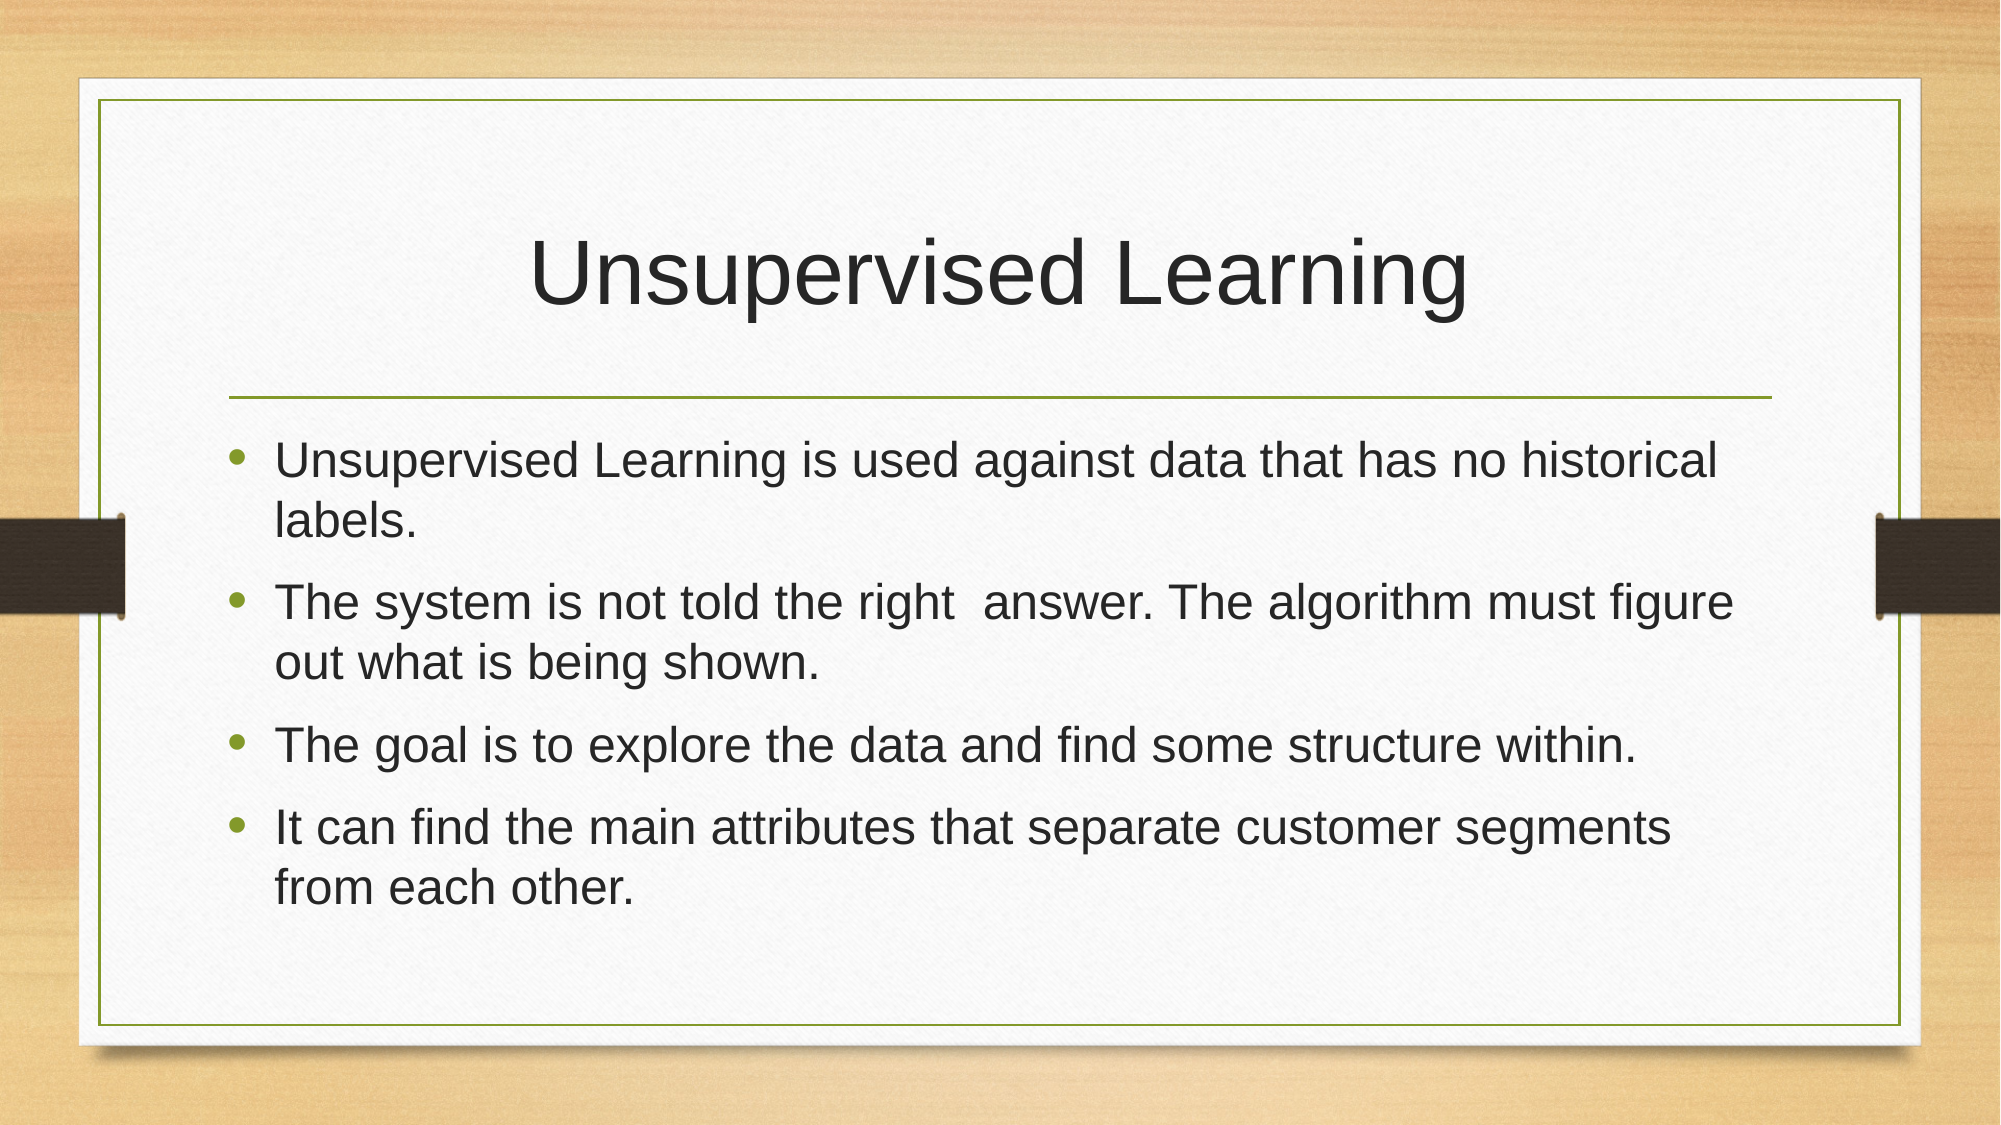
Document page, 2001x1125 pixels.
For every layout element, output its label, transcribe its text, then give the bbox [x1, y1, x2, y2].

list Unsupervised Learning is used against data that has no historical labels. The system is not told the right answer. The algorithm must figure out what is being shown. The goal is to explore the data and find some structure within. It can find the main attributes that separate customer segments from each other. [212, 419, 1788, 964]
picture [0, 0, 2001, 1125]
title Unsupervised Learning [212, 161, 1788, 375]
